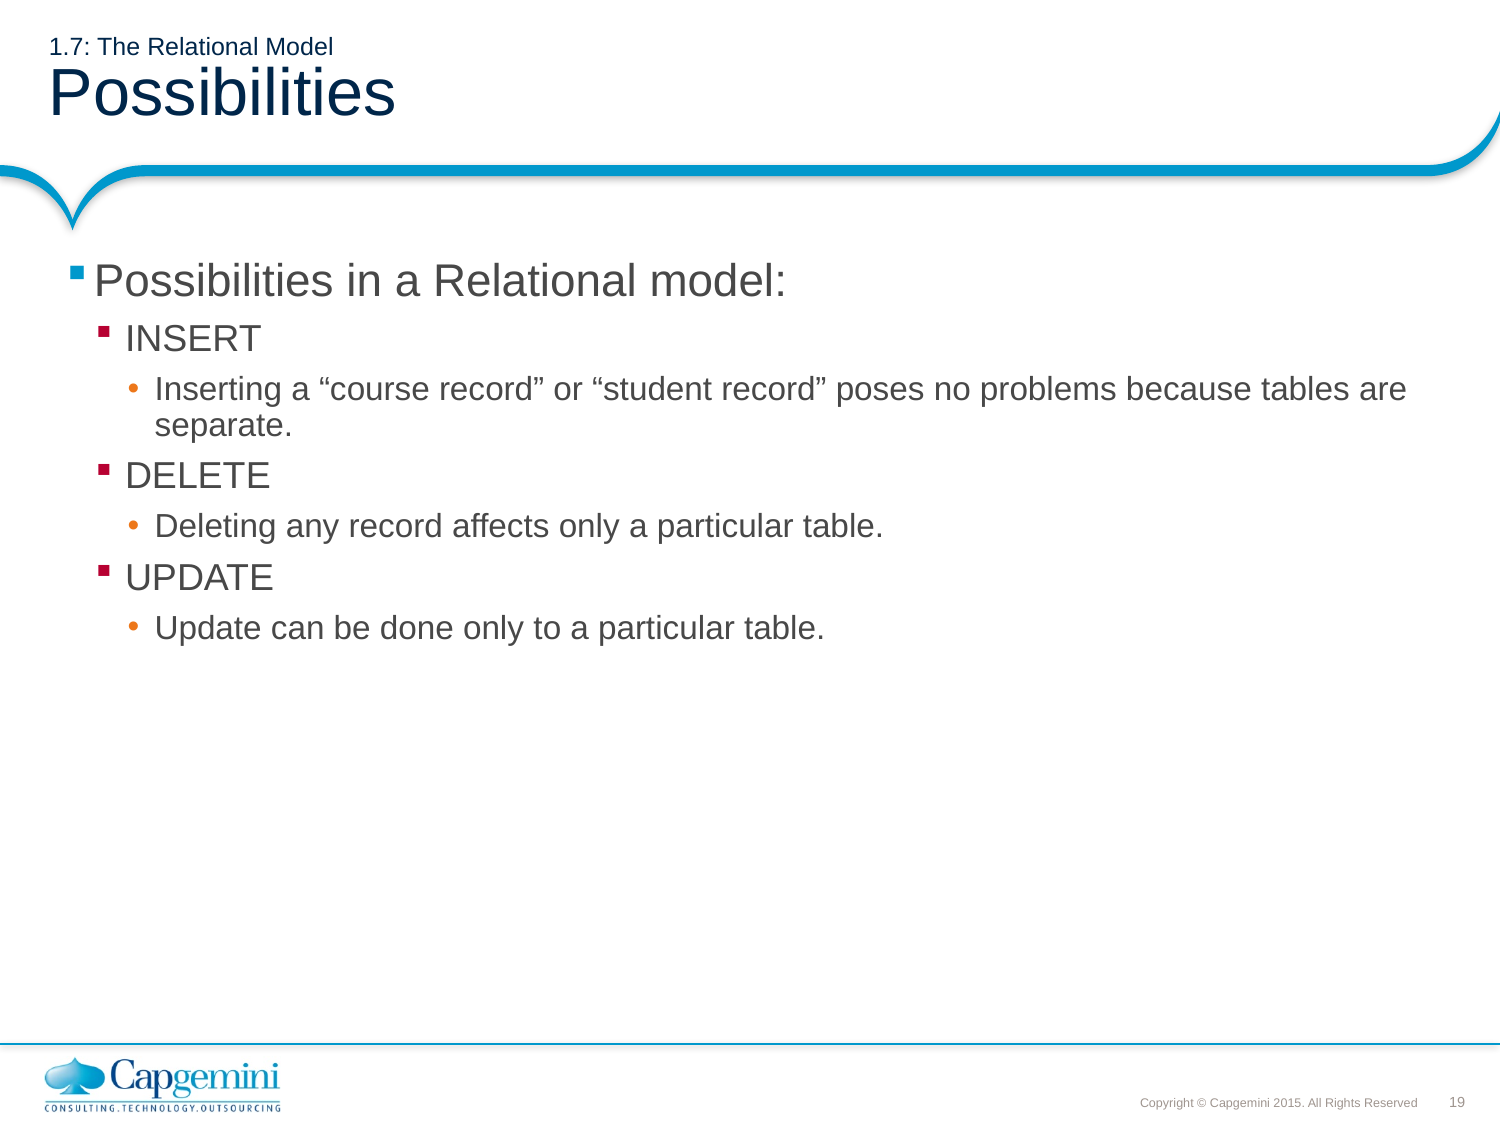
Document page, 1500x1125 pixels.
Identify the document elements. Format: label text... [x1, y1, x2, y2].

title 1.7: The Relational Model Possibilities [0, 0, 1500, 165]
list Possibilities in a Relational model: INSERT Inserting a “course record” or “student record” poses no problems because tables are separate. DELETE Deleting any record affects only a particular table. UPDATE Update can be done only to a particular table. [48, 245, 1500, 1007]
picture [44, 1056, 281, 1113]
